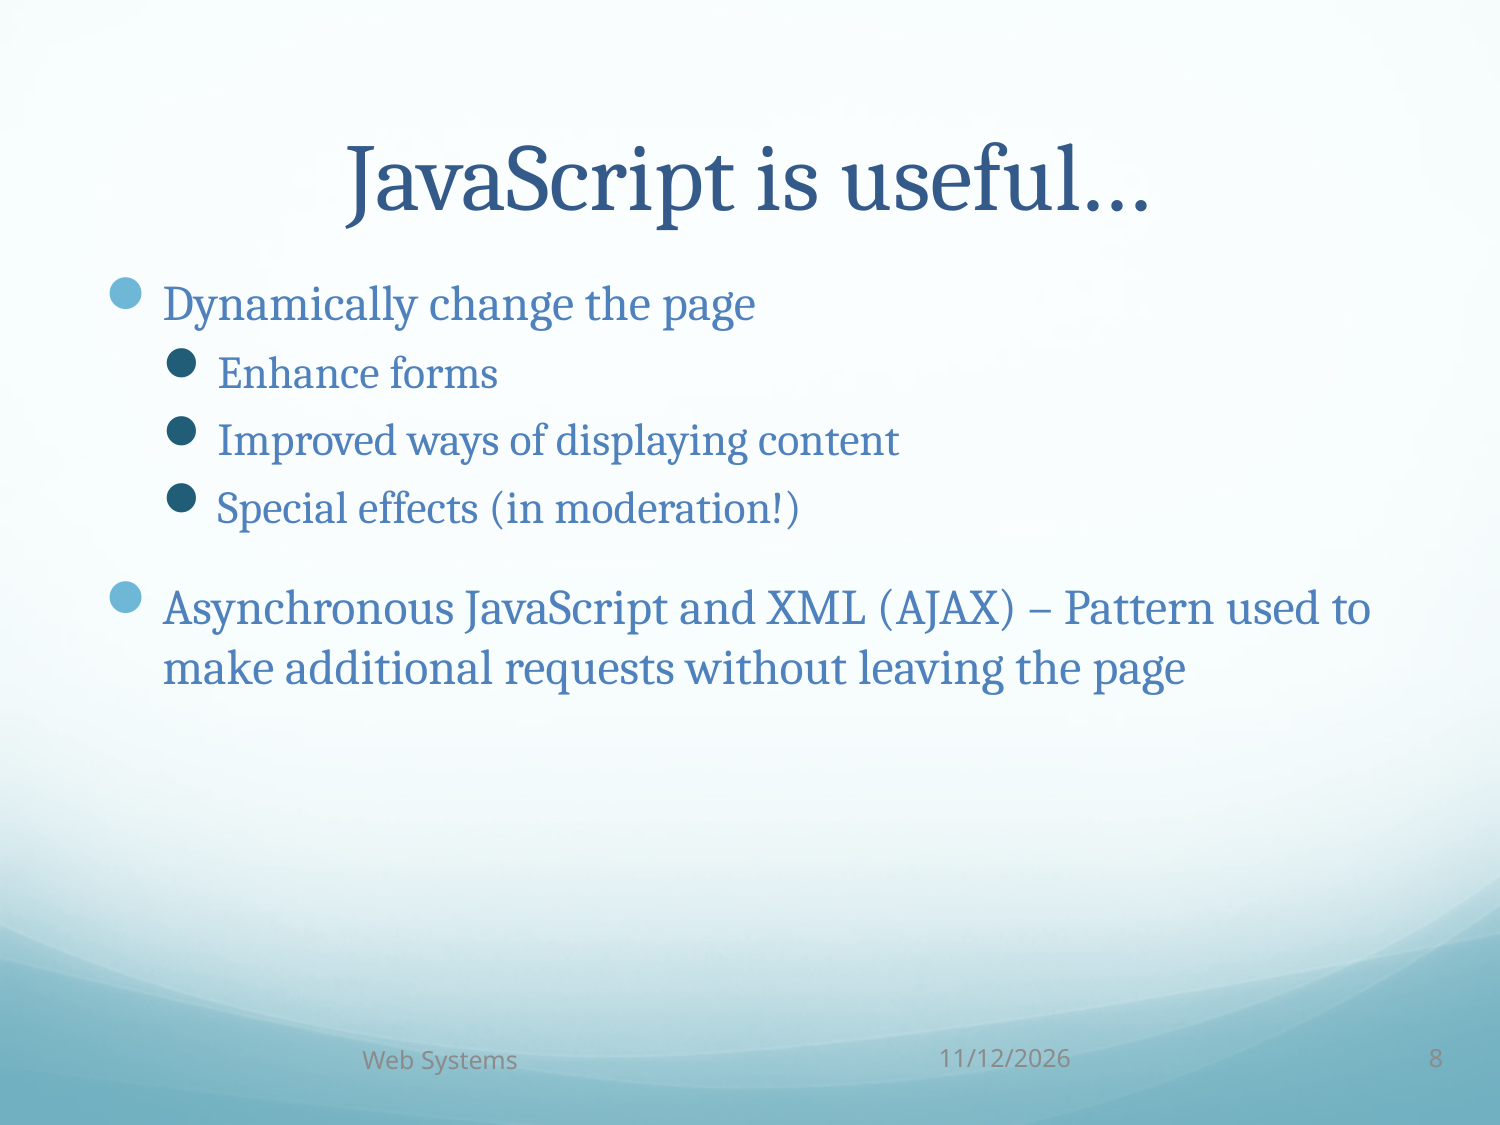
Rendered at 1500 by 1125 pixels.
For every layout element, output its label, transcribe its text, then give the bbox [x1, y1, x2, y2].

footer Web Systems [43, 1029, 838, 1090]
slide_number 8 [1295, 1029, 1459, 1090]
title JavaScript is useful... [90, 17, 1410, 237]
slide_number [923, 1029, 1274, 1090]
list Dynamically change the page Enhance forms Improved ways of displaying content Special effects (in moderation!) Asynchronous JavaScript and XML (AJAX) – Pattern used to make additional requests without leaving the page [90, 262, 1410, 975]
